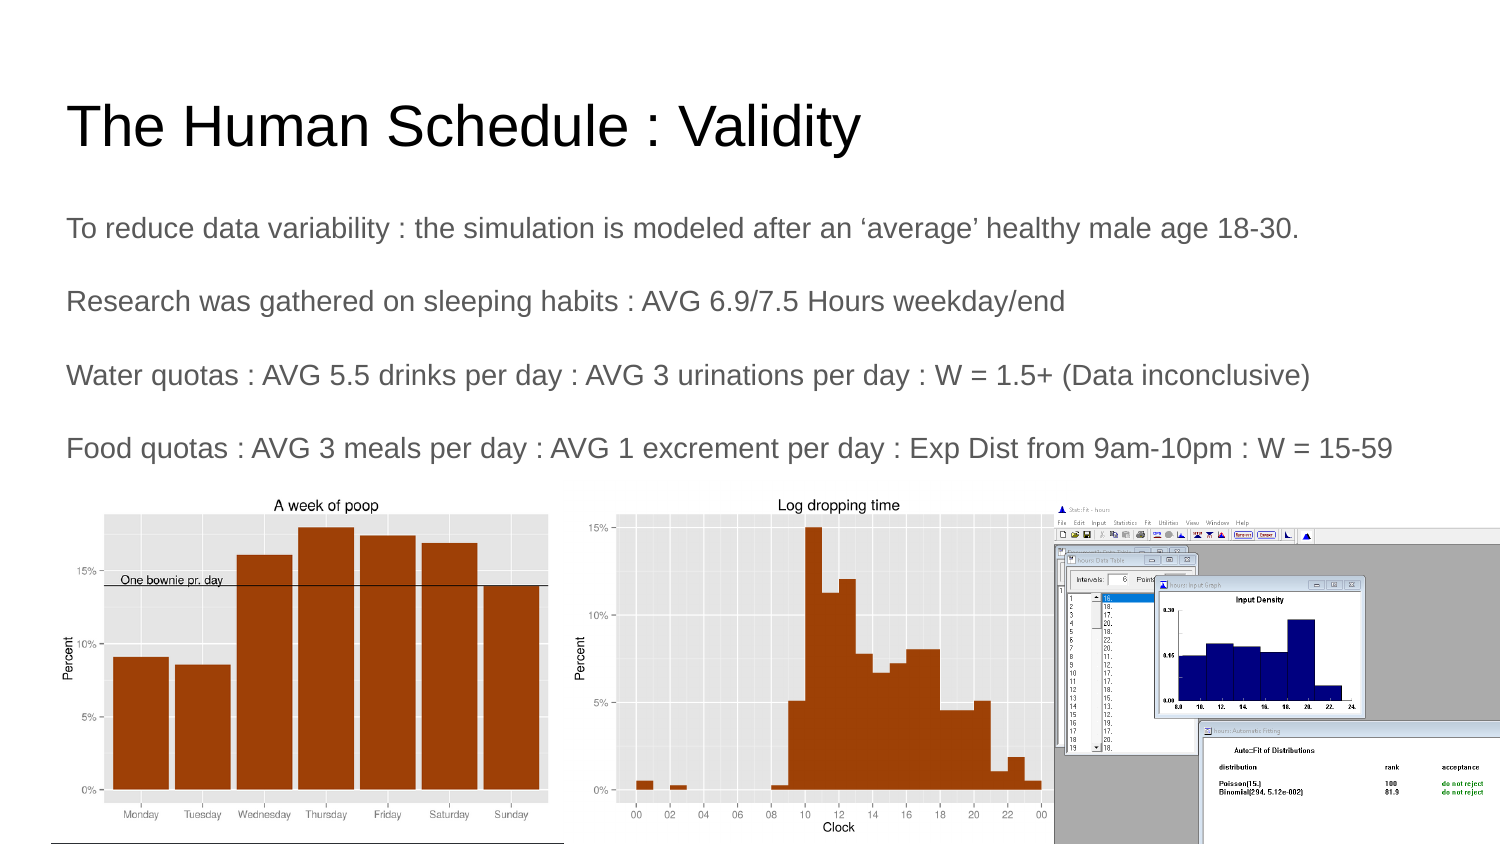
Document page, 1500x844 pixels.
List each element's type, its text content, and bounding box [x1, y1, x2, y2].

title The Human Schedule : Validity [51, 72, 1449, 167]
picture [50, 480, 1500, 844]
list To reduce data variability : the simulation is modeled after an ‘average’ healthy male age 18-30. Research was gathered on sleeping habits : AVG 6.9/7.5 Hours weekday/end Water quotas : AVG 5.5 drinks per day : AVG 3 urinations per day : W = 1.5+ (Data inconclusive) Food quotas : AVG 3 meals per day : AVG 1 excrement per day : Exp Dist from 9am-10pm : W = 15-59 [51, 189, 1449, 502]
